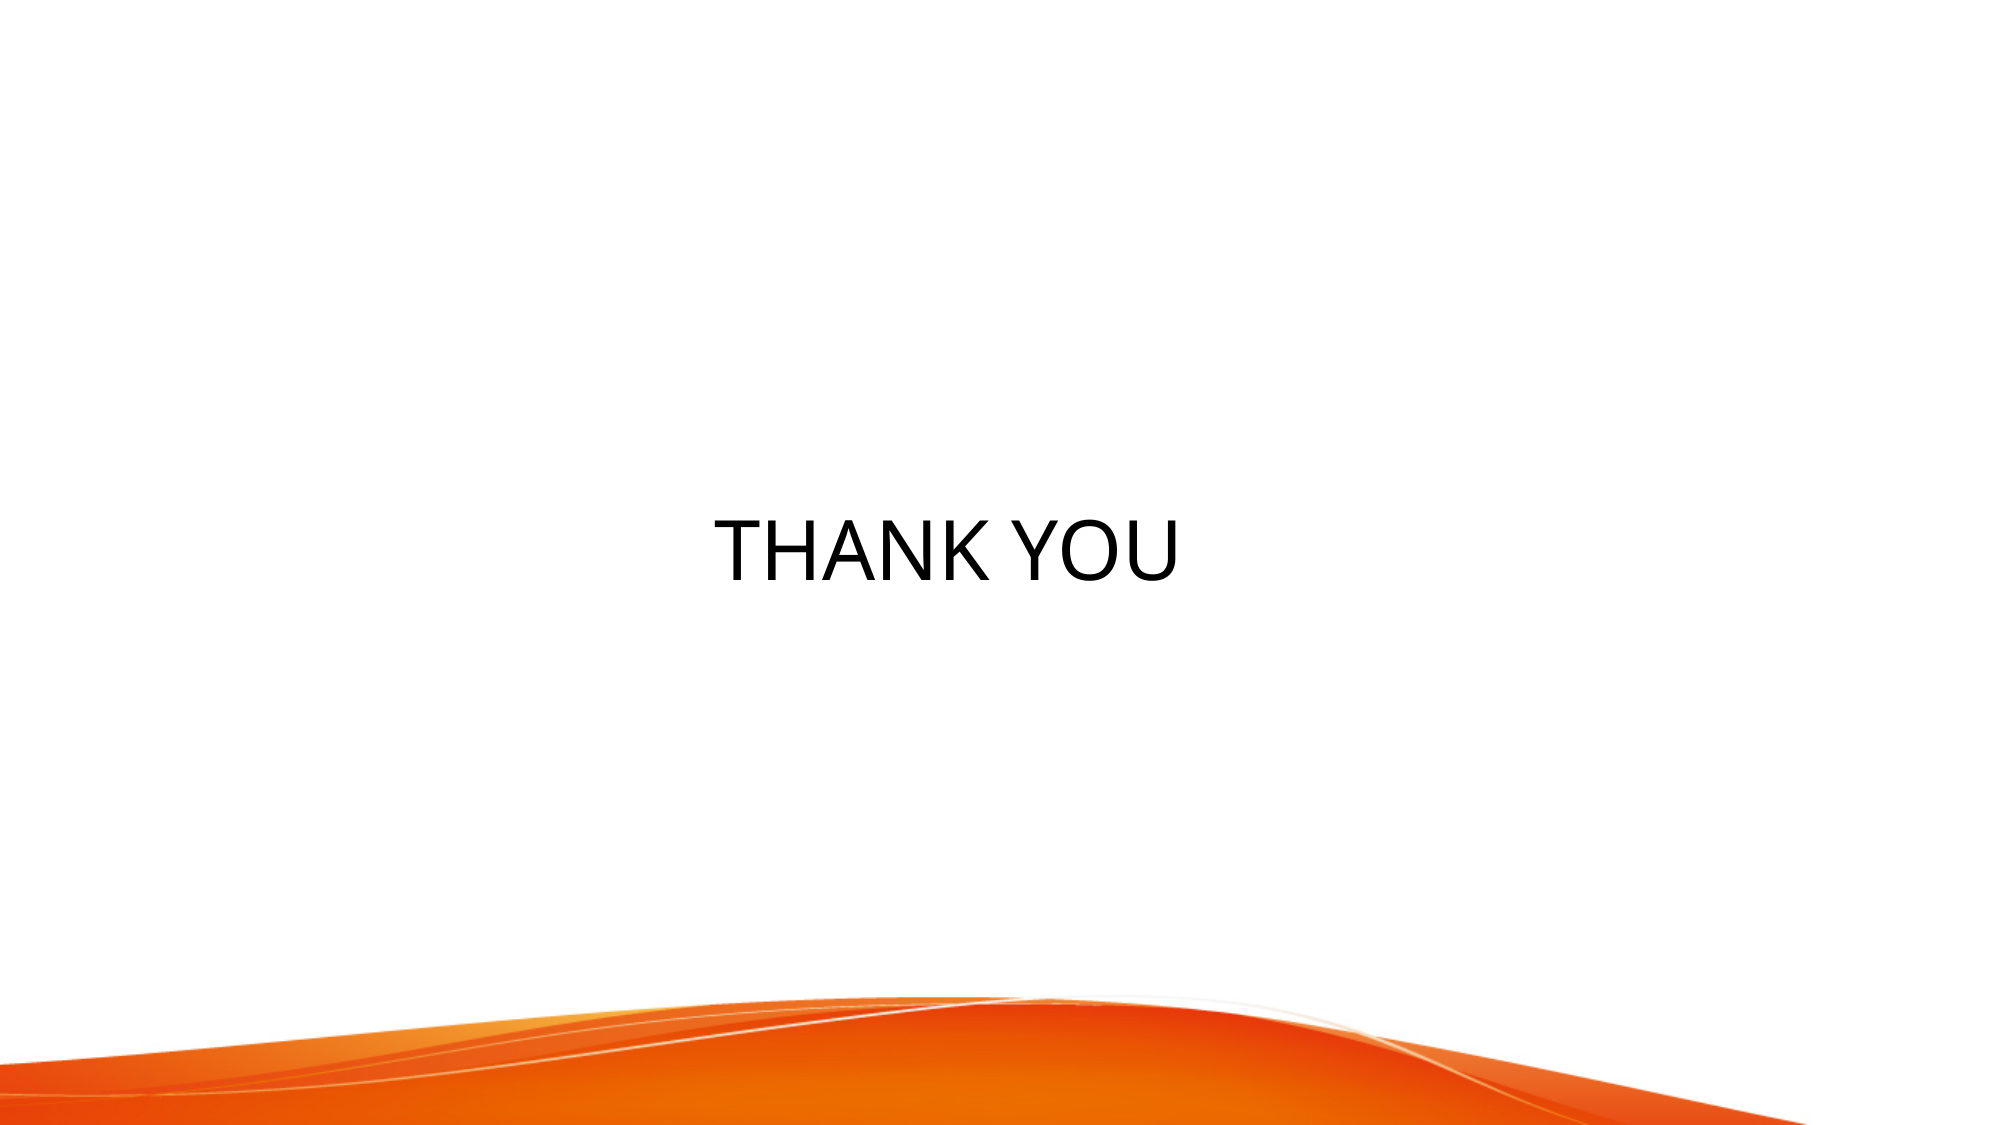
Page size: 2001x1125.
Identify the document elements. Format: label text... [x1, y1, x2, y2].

title THANK YOU [699, 460, 1701, 634]
picture [0, 0, 2000, 1125]
